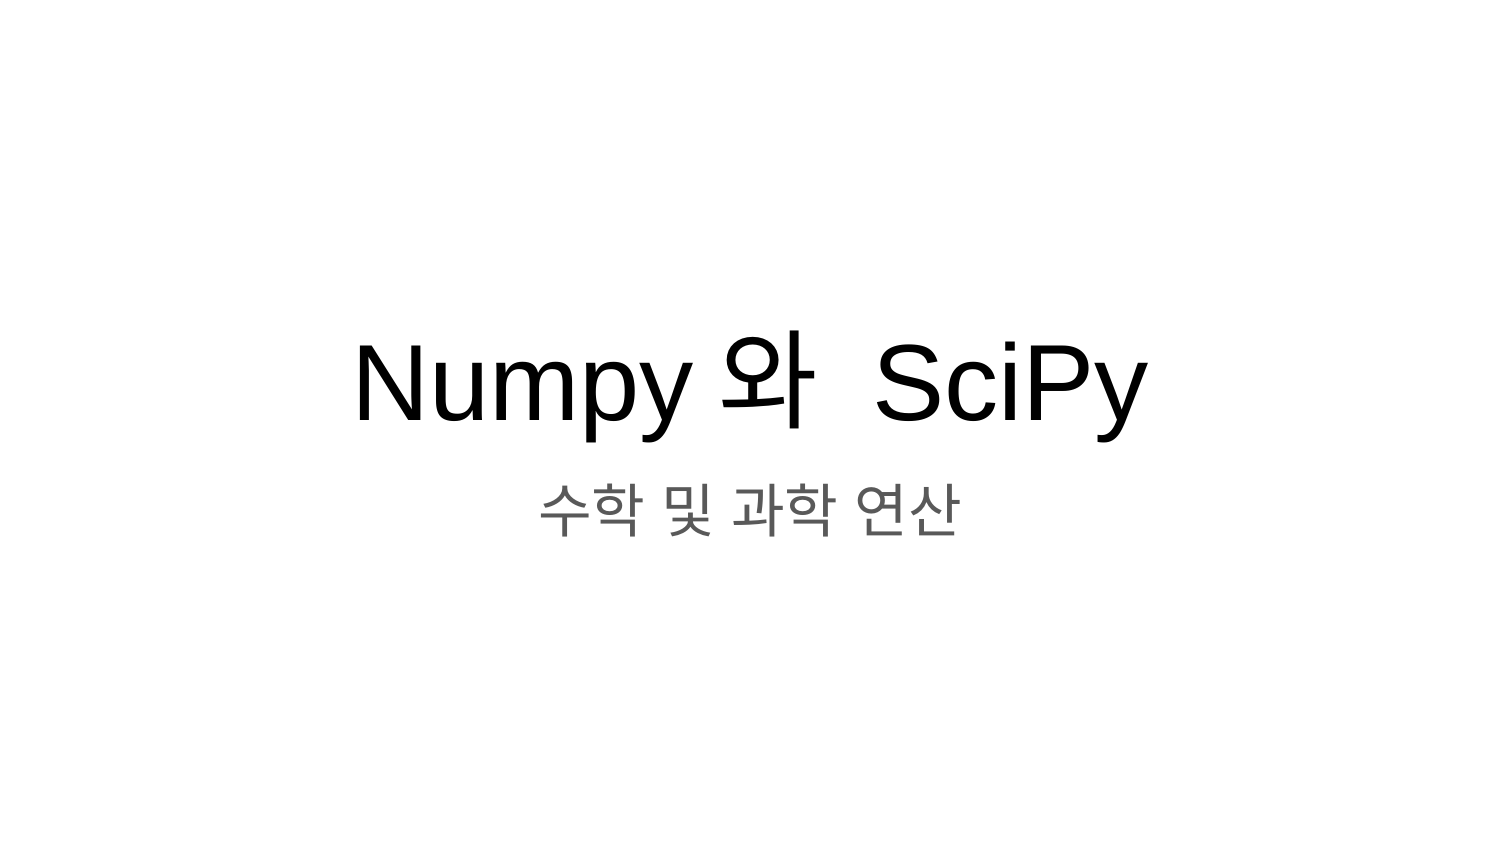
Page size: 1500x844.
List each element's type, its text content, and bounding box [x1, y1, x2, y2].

subtitle 수학 및 과학 연산 [51, 464, 1449, 595]
title Numpy와 SciPy [51, 122, 1449, 459]
